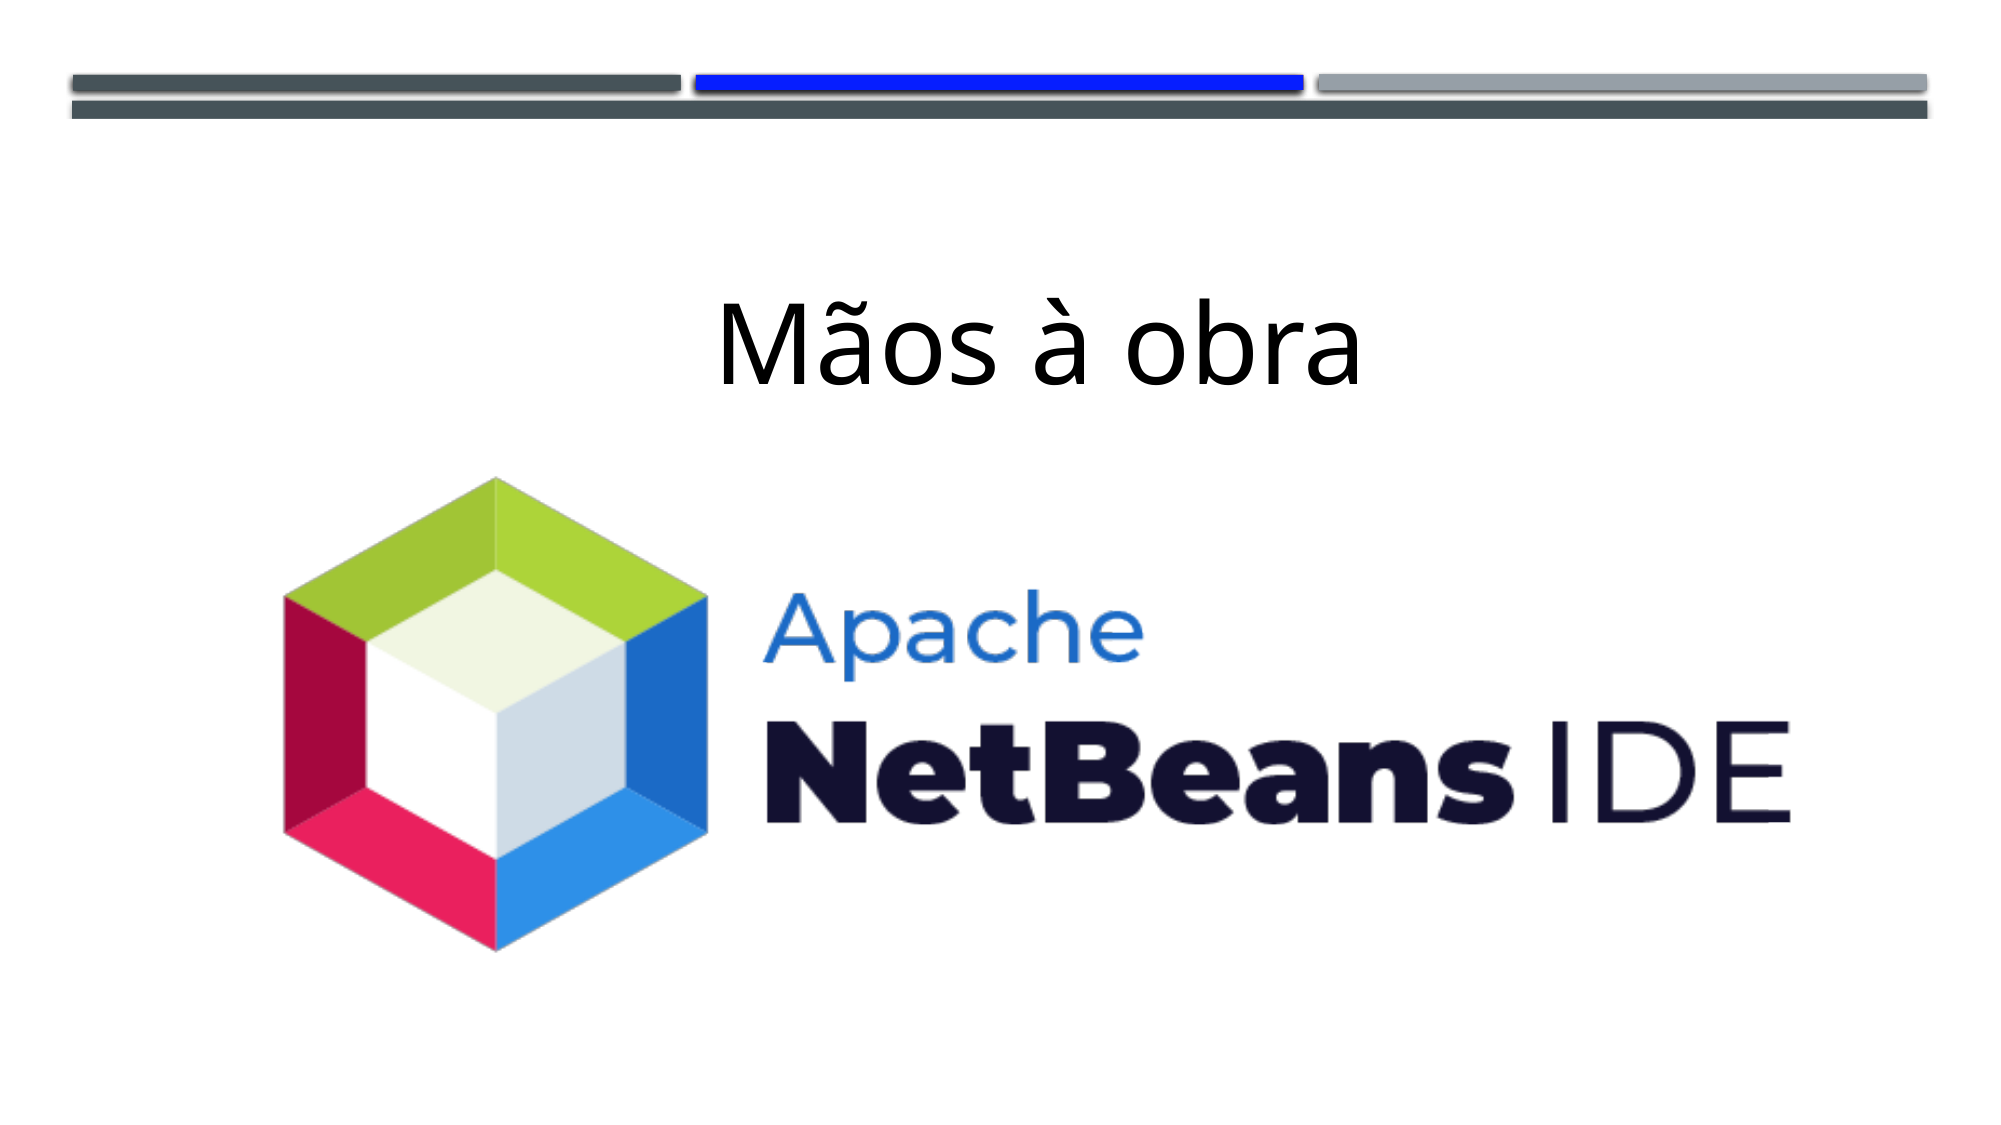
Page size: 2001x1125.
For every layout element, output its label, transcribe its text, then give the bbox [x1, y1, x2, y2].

picture [204, 420, 1877, 1007]
text_box [695, 74, 1304, 91]
text_box Mãos à obra [699, 264, 1382, 415]
text_box [0, 117, 2000, 1125]
text_box [1318, 73, 1928, 92]
text_box [72, 74, 682, 92]
